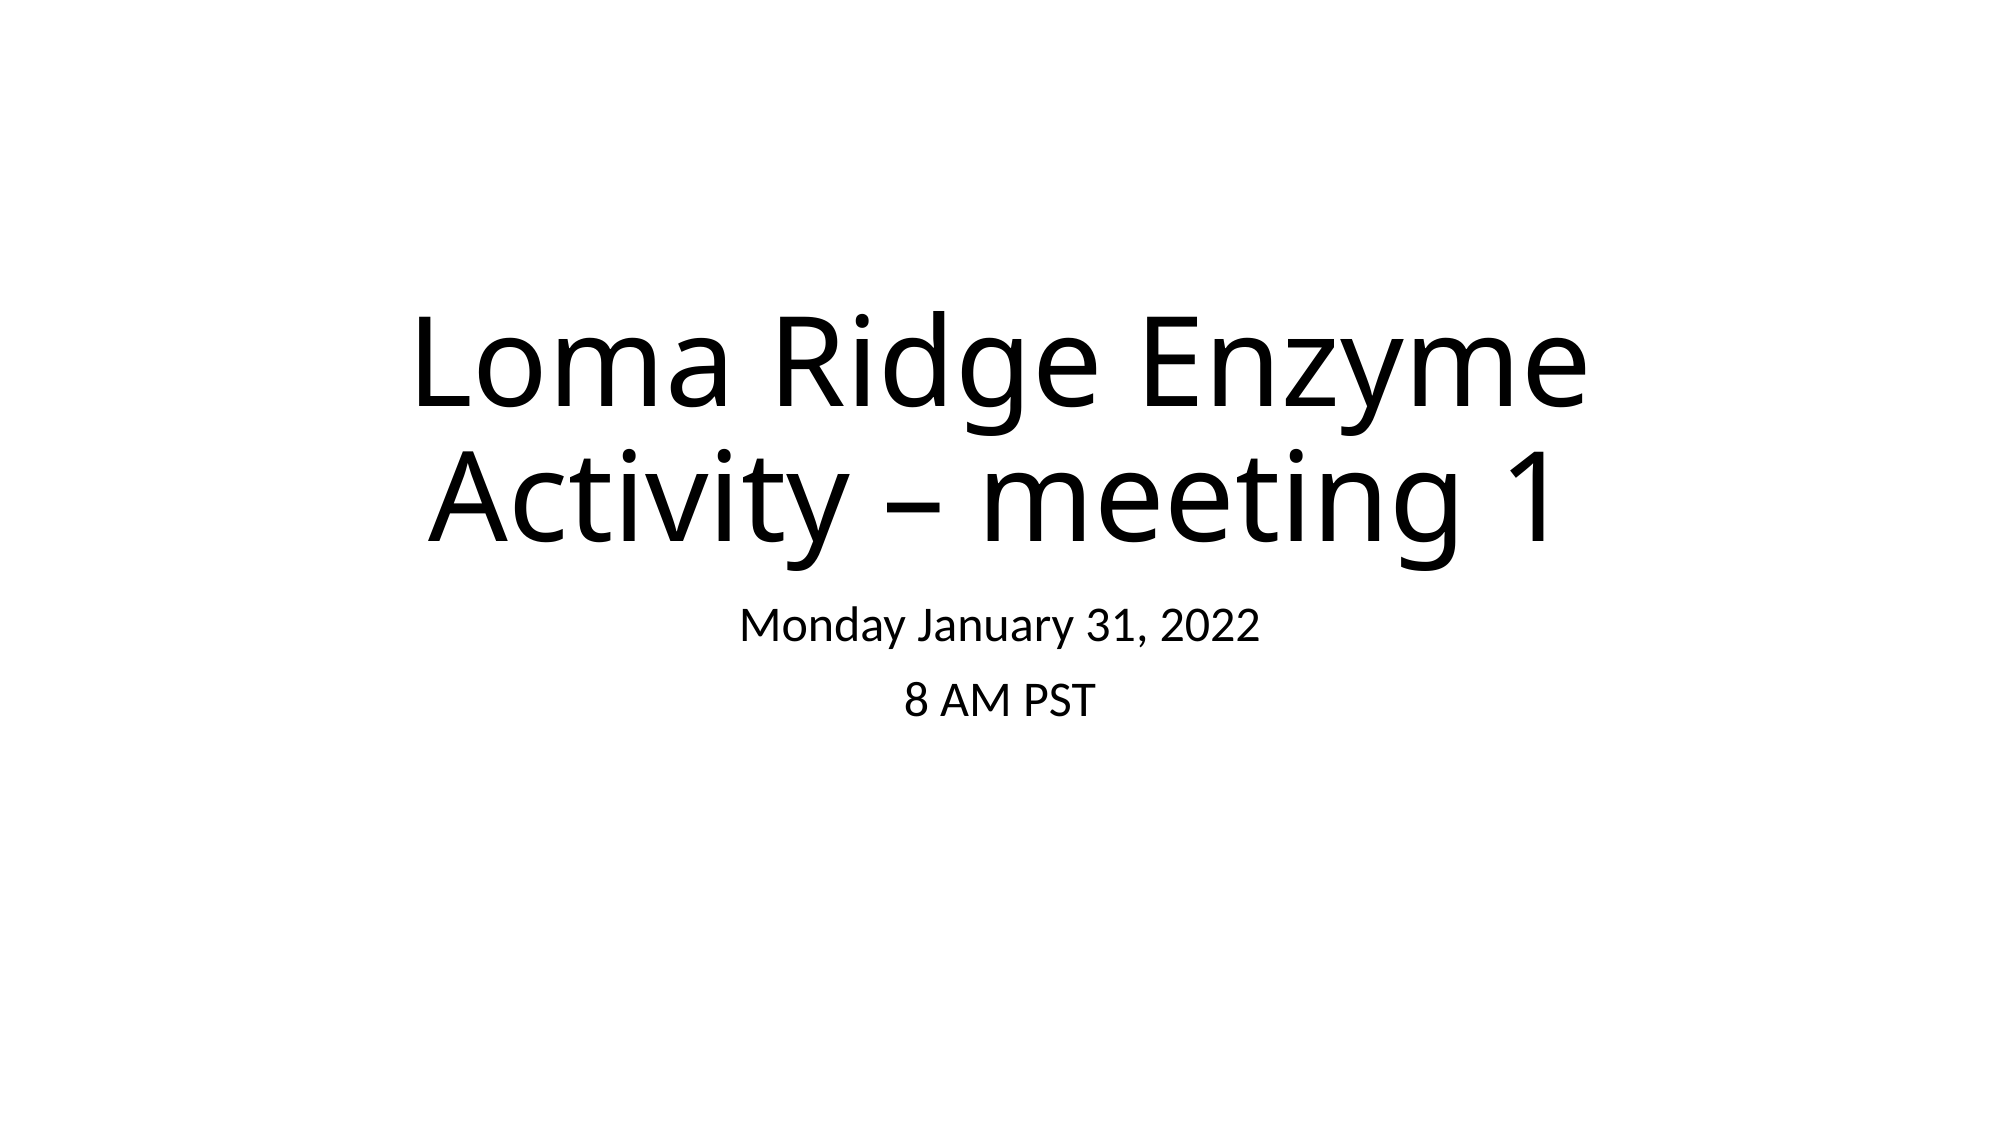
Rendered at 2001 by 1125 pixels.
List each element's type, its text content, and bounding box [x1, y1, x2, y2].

subtitle Monday January 31, 2022 8 AM PST [249, 590, 1750, 863]
title Loma Ridge Enzyme Activity – meeting 1 [249, 184, 1750, 576]
